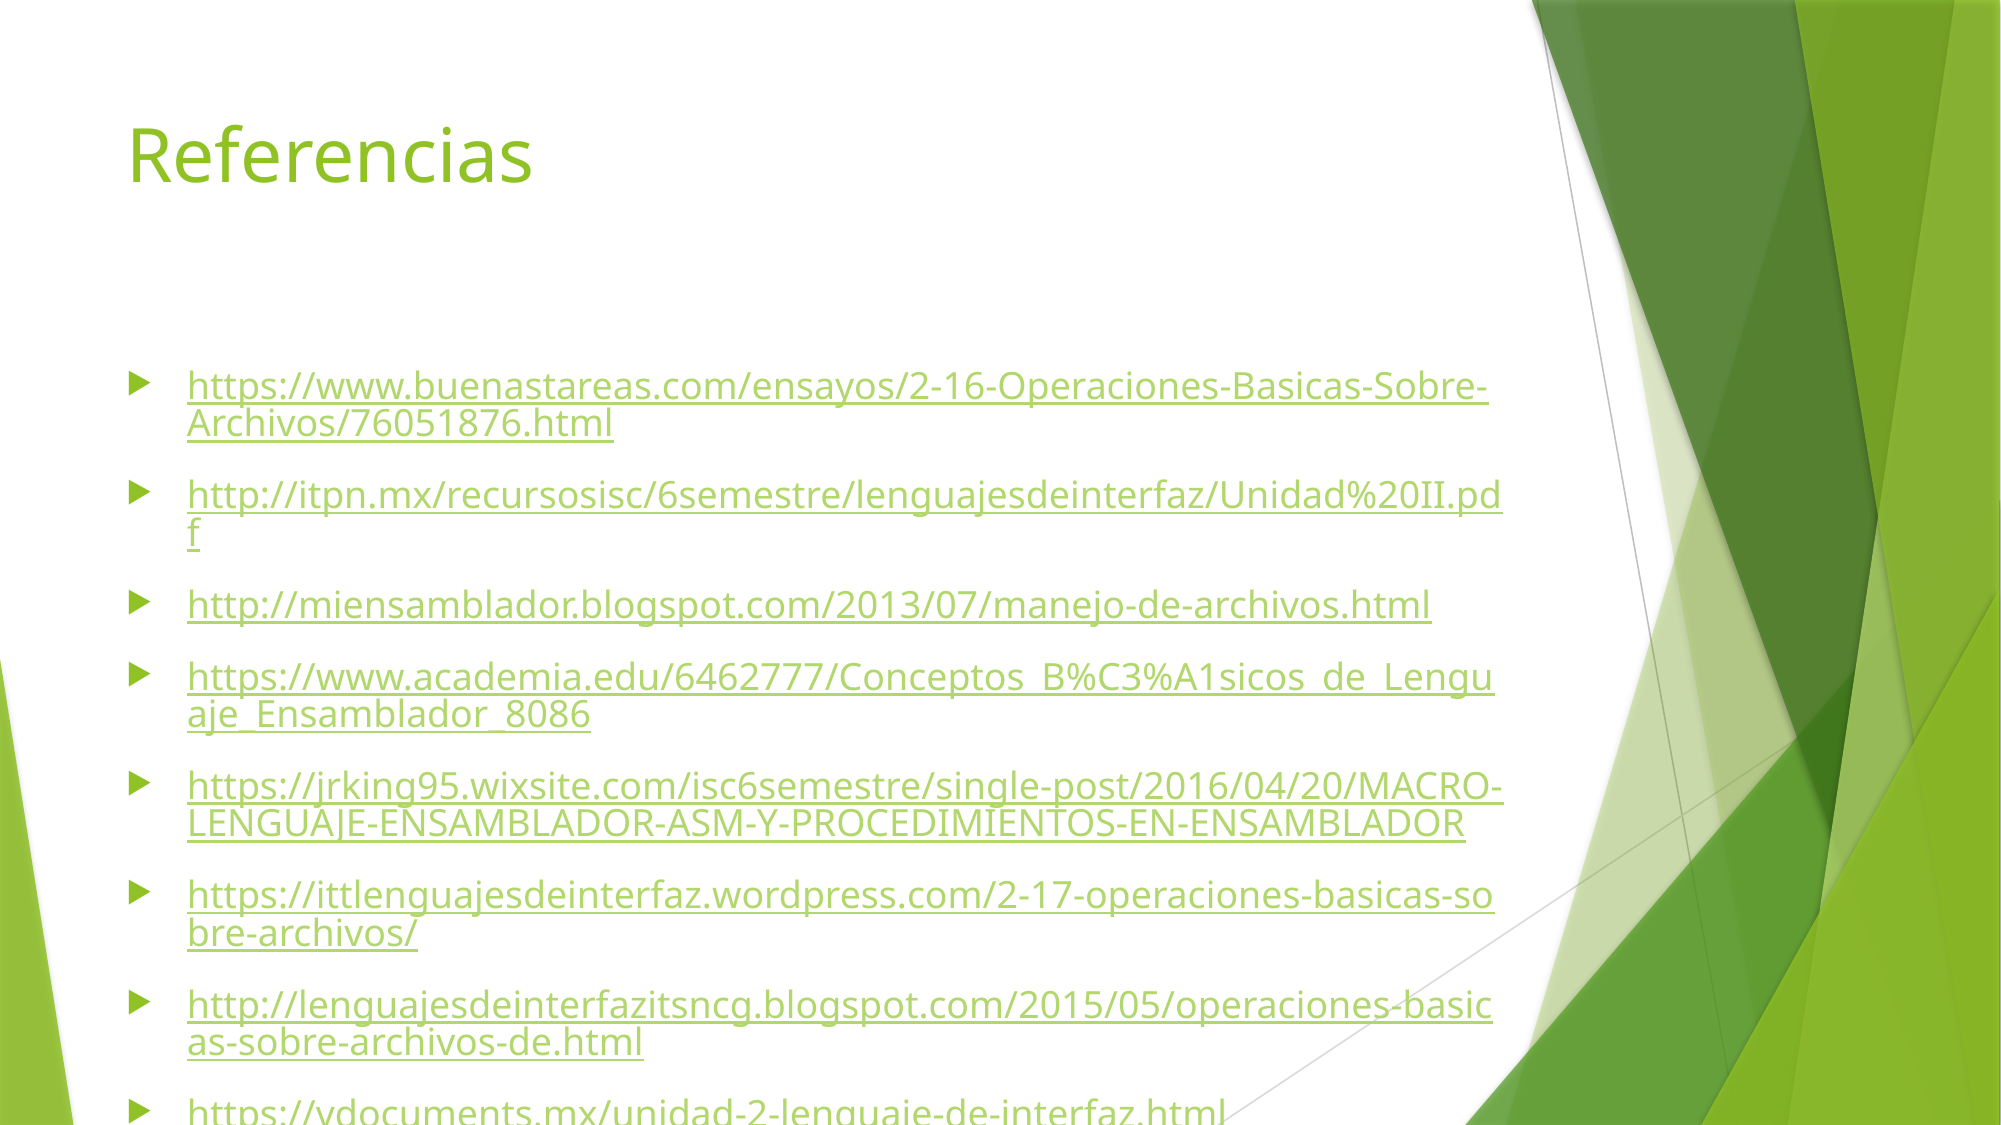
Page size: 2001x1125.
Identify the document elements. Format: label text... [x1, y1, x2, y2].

title Referencias [111, 99, 1522, 317]
list https://www.buenastareas.com/ensayos/2-16-Operaciones-Basicas-Sobre-Archivos/76051876.html http://itpn.mx/recursosisc/6semestre/lenguajesdeinterfaz/Unidad%20II.pdf http://miensamblador.blogspot.com/2013/07/manejo-de-archivos.html https://www.academia.edu/6462777/Conceptos_B%C3%A1sicos_de_Lenguaje_Ensamblador_8086 https://jrking95.wixsite.com/isc6semestre/single-post/2016/04/20/MACRO-LENGUAJE-ENSAMBLADOR-ASM-Y-PROCEDIMIENTOS-EN-ENSAMBLADOR https://ittlenguajesdeinterfaz.wordpress.com/2-17-operaciones-basicas-sobre-archivos/ http://lenguajesdeinterfazitsncg.blogspot.com/2015/05/operaciones-basicas-sobre-archivos-de.html https://vdocuments.mx/unidad-2-lenguaje-de-interfaz.html [111, 354, 1522, 992]
